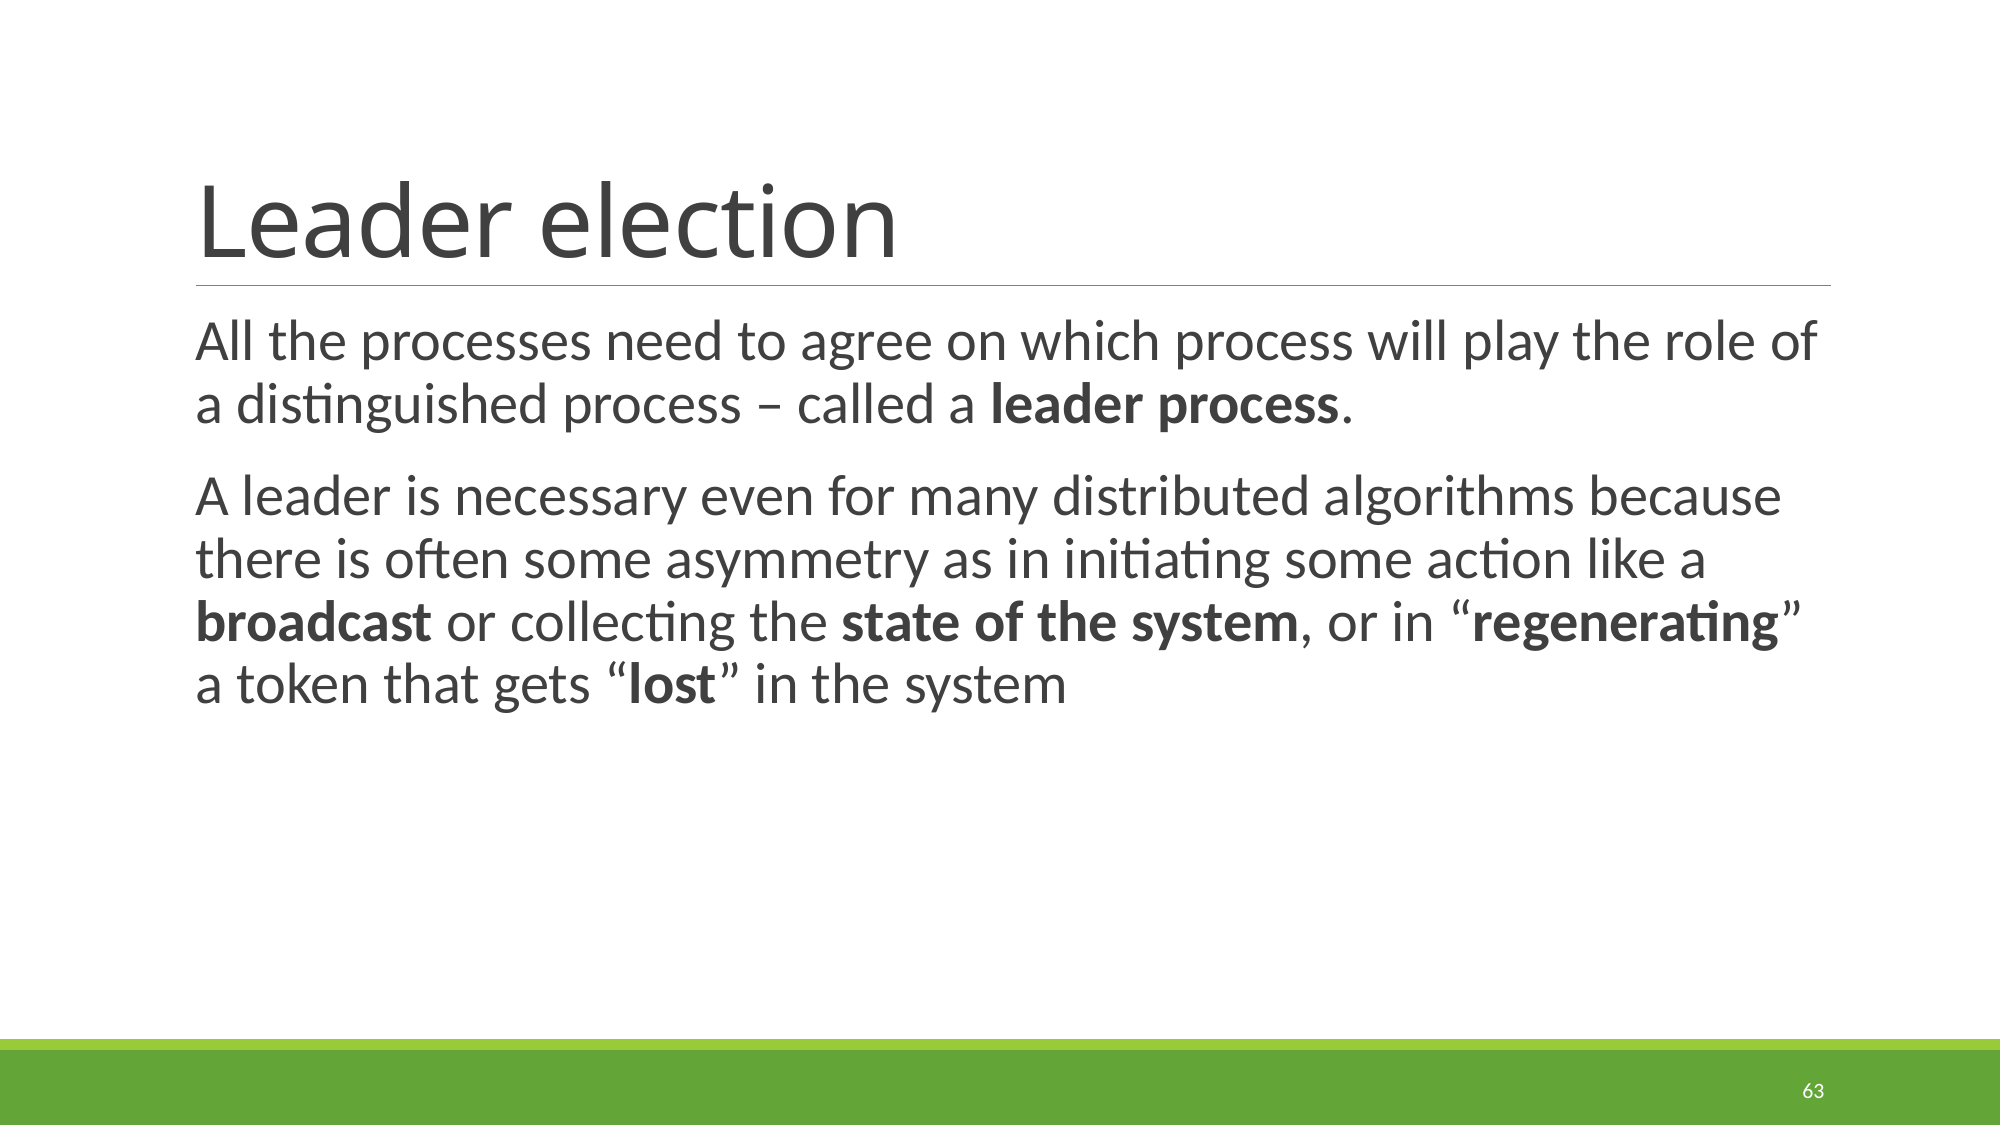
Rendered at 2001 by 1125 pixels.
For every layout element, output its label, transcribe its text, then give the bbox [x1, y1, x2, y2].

title Leader election [180, 47, 1830, 285]
slide_number 63 [1624, 1059, 1840, 1120]
list All the processes need to agree on which process will play the role of a distinguished process – called a leader process. A leader is necessary even for many distributed algorithms because there is often some asymmetry as in initiating some action like a broadcast or collecting the state of the system, or in “regenerating” a token that gets “lost” in the system [180, 302, 1830, 963]
